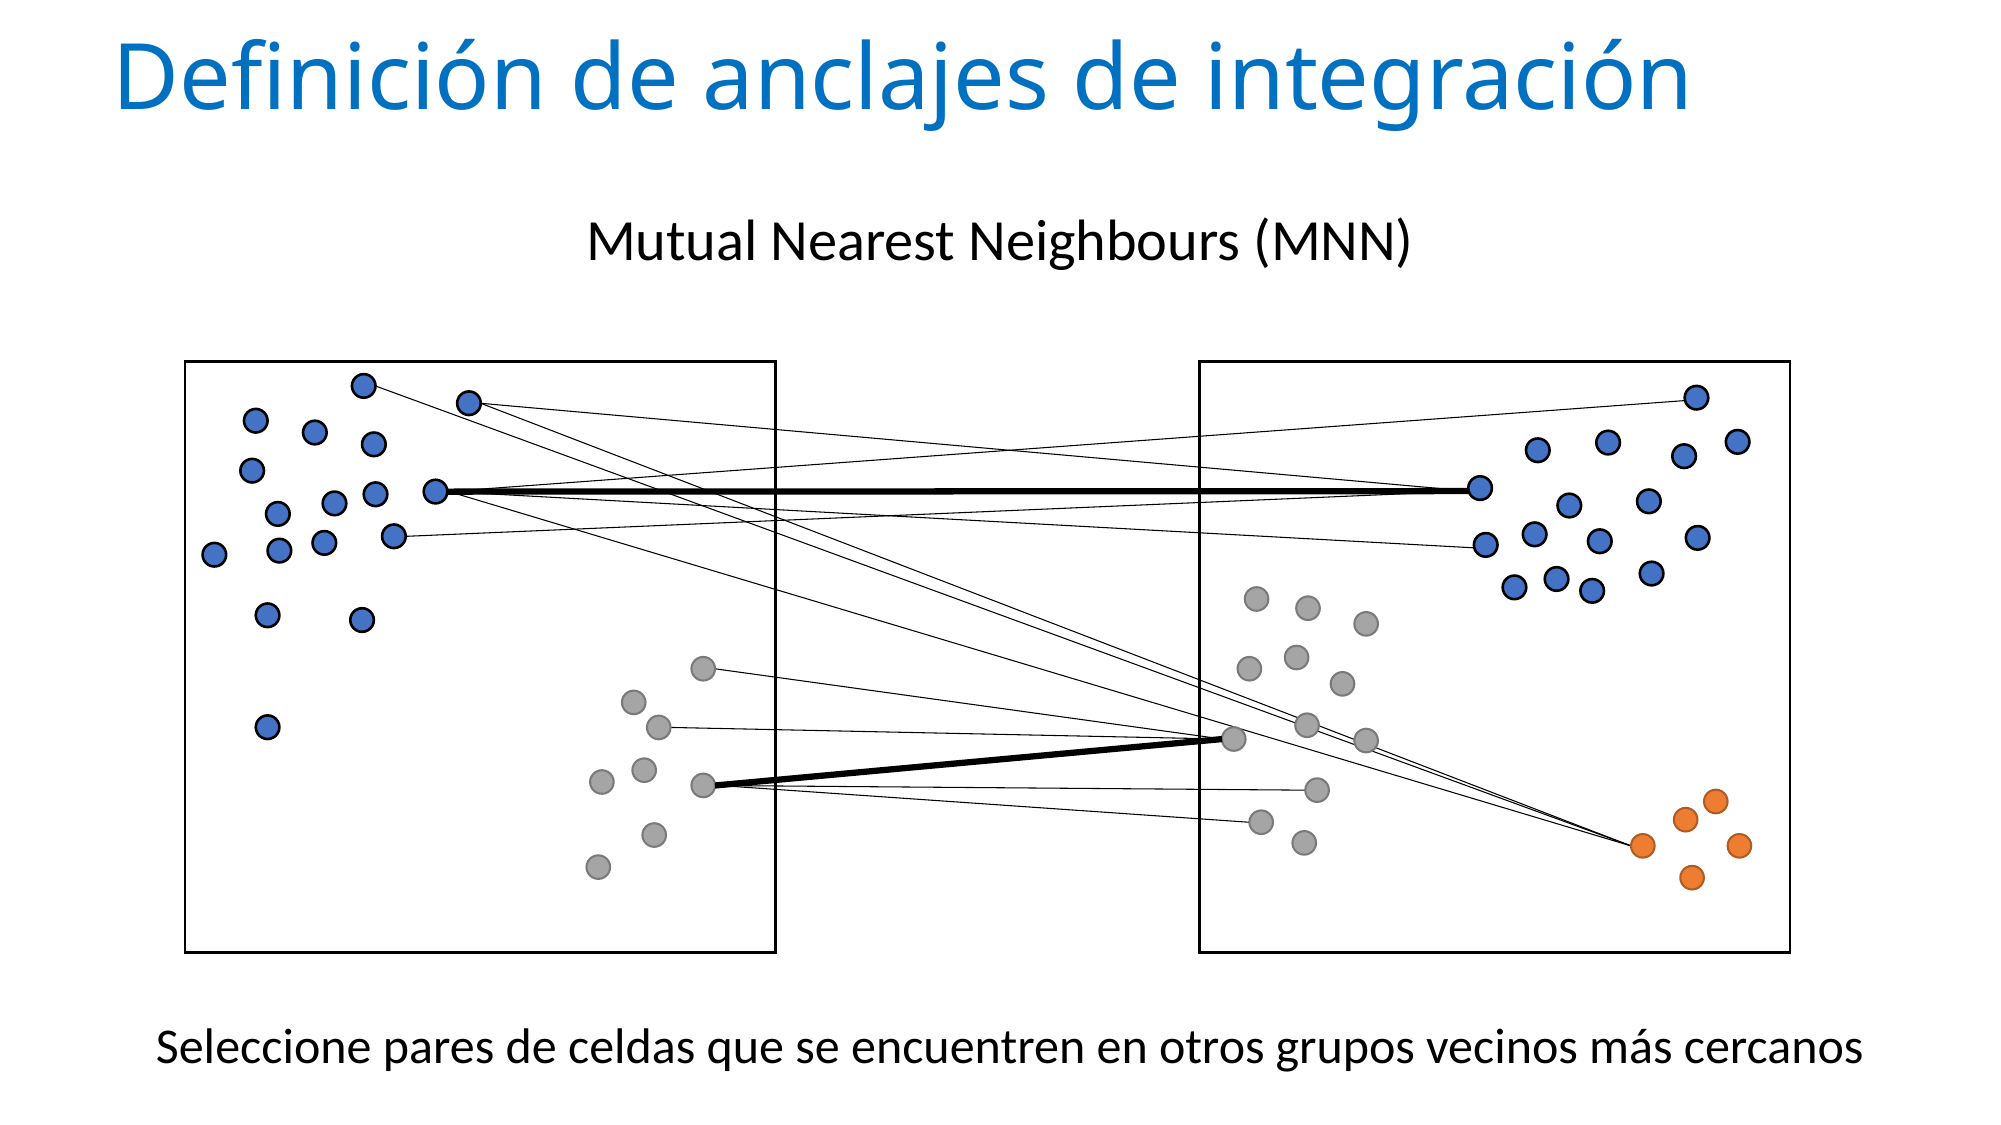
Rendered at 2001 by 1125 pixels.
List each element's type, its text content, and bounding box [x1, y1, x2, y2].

text_box [184, 361, 776, 953]
text_box [239, 457, 266, 484]
text_box [254, 602, 281, 629]
text_box [321, 490, 348, 517]
text_box [1679, 864, 1705, 891]
text_box Seleccione pares de celdas que se encuentren en otros grupos vecinos más cercanos [141, 1005, 1880, 1081]
text_box [311, 530, 338, 556]
text_box [1686, 384, 1710, 411]
title Definición de anclajes de integración [97, 0, 1898, 174]
text_box [242, 407, 269, 434]
text_box [266, 537, 293, 564]
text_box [375, 385, 1686, 846]
text_box [362, 481, 375, 508]
text_box [1702, 788, 1729, 815]
text_box [1630, 846, 1656, 859]
text_box [1726, 832, 1753, 859]
text_box [265, 501, 291, 527]
text_box [585, 854, 612, 880]
text_box [1686, 443, 1697, 469]
text_box [1724, 428, 1751, 455]
text_box [301, 419, 328, 446]
text_box [201, 541, 228, 568]
text_box [361, 431, 375, 458]
text_box [1198, 361, 1791, 953]
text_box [447, 490, 1469, 786]
list Mutual Nearest Neighbours (MNN) [99, 203, 1900, 299]
text_box [349, 607, 375, 633]
text_box [1291, 846, 1317, 856]
text_box [350, 373, 377, 399]
text_box [1686, 525, 1711, 551]
text_box [254, 714, 281, 741]
text_box [1686, 806, 1699, 833]
